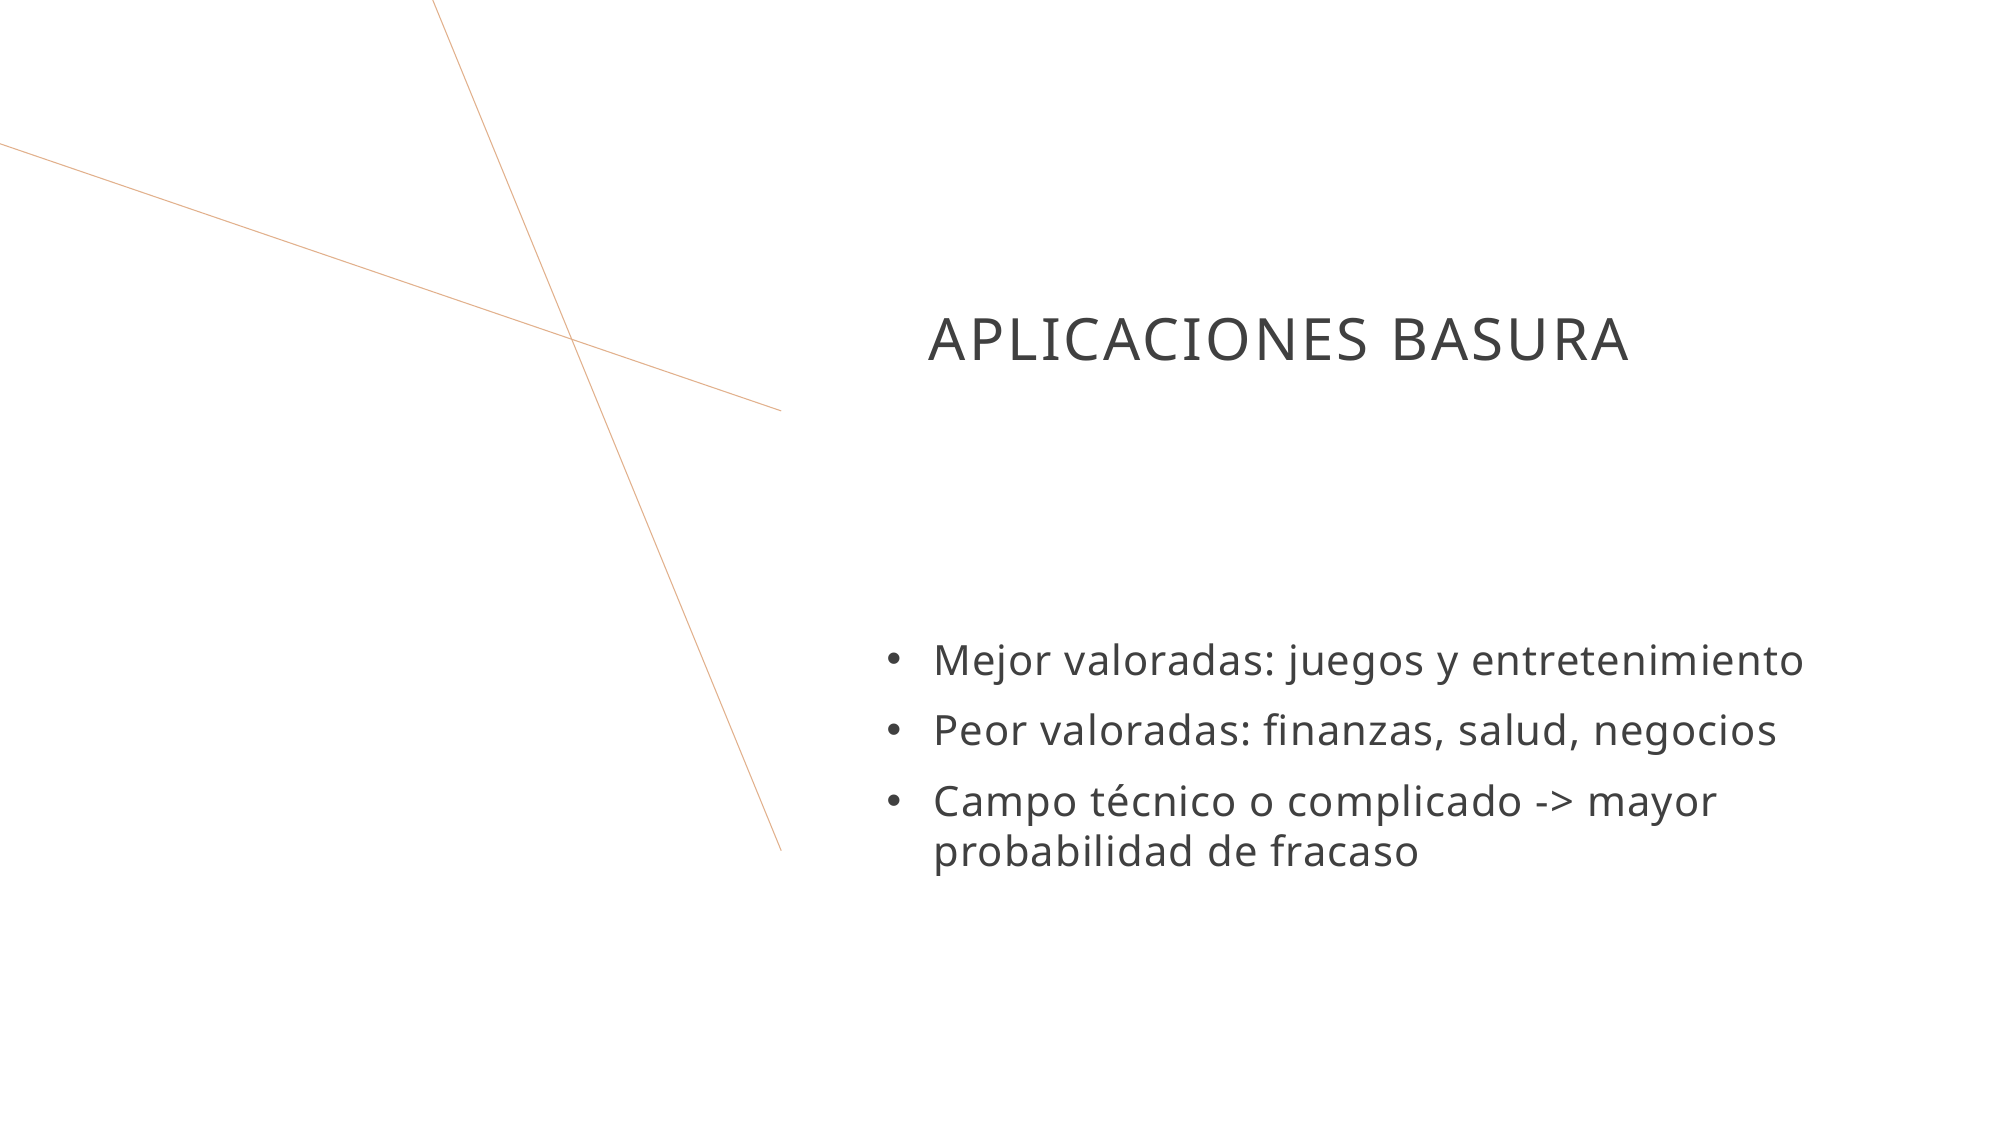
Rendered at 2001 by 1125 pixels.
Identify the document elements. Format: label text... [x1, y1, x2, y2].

title APLICACIONES BASURA [913, 182, 1753, 381]
list Mejor valoradas: juegos y entretenimiento Peor valoradas: finanzas, salud, negocios Campo técnico o complicado -> mayor probabilidad de fracaso [871, 590, 1891, 883]
